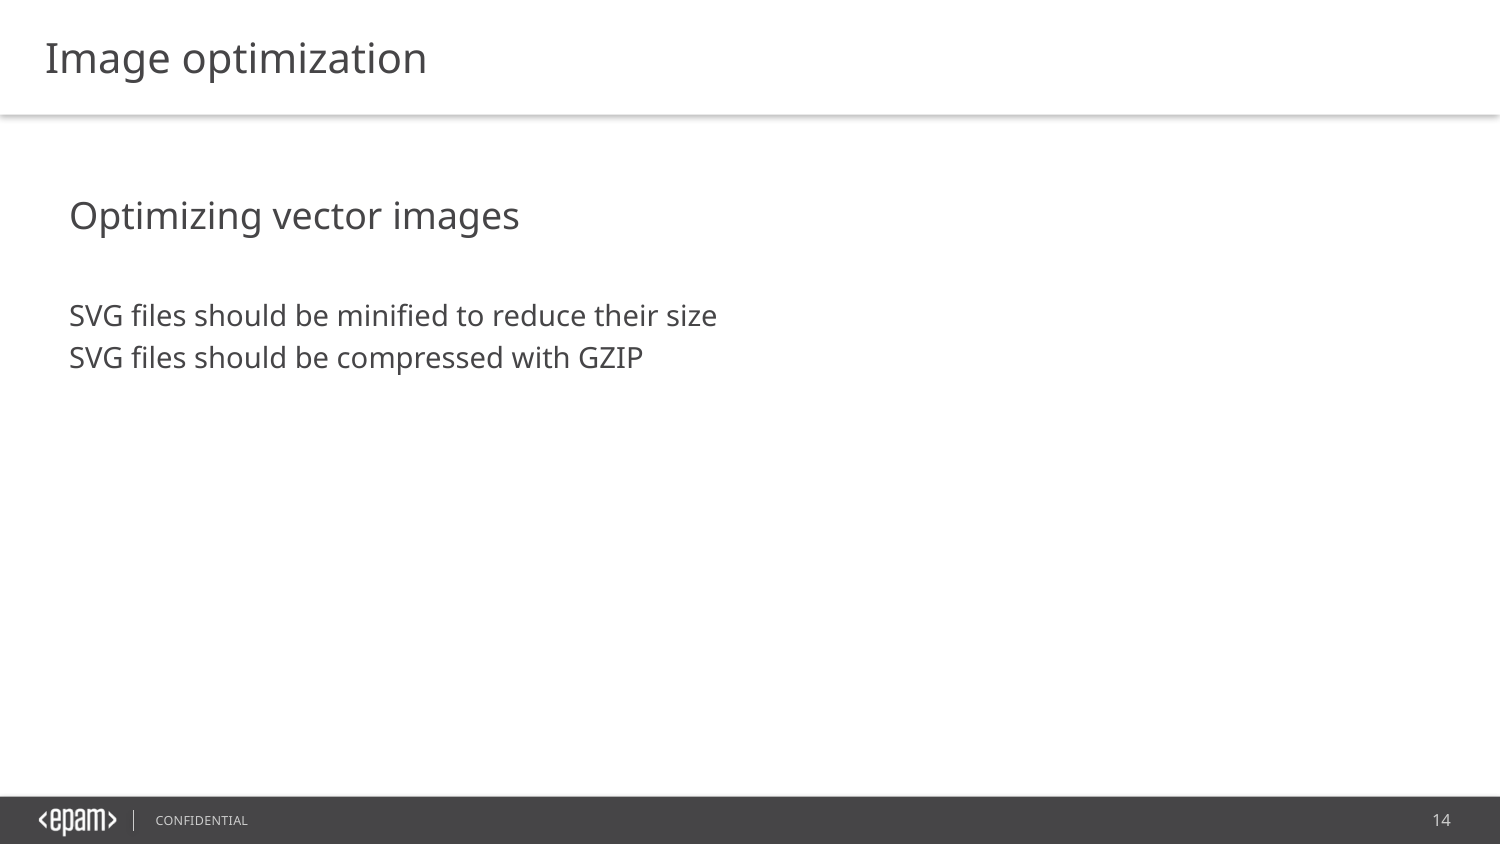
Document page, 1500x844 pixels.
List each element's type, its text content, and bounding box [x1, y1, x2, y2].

list Optimizing vector images SVG files should be minified to reduce their size SVG files should be compressed with GZIP [57, 176, 1426, 732]
picture [38, 808, 117, 837]
list Image optimization [0, 0, 1500, 115]
